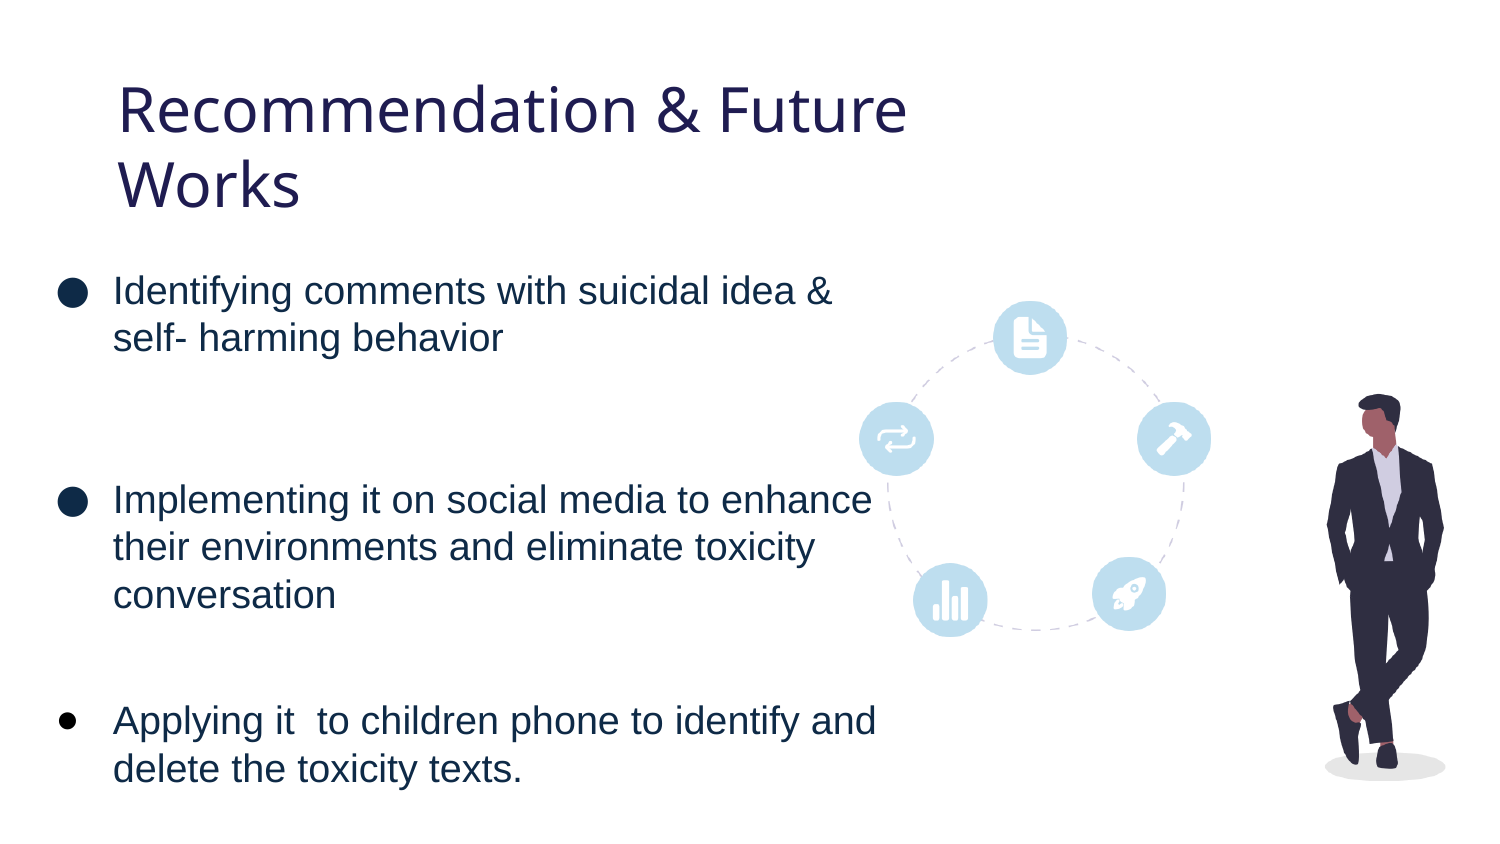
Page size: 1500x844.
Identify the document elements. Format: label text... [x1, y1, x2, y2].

subtitle Identifying comments with suicidal idea & self- harming behavior Implementing it on social media to enhance their environments and eliminate toxicity conversation Applying it to children phone to identify and delete the toxicity texts. [22, 249, 759, 672]
picture [764, 236, 1500, 844]
title Recommendation & Future Works [102, 55, 1101, 144]
